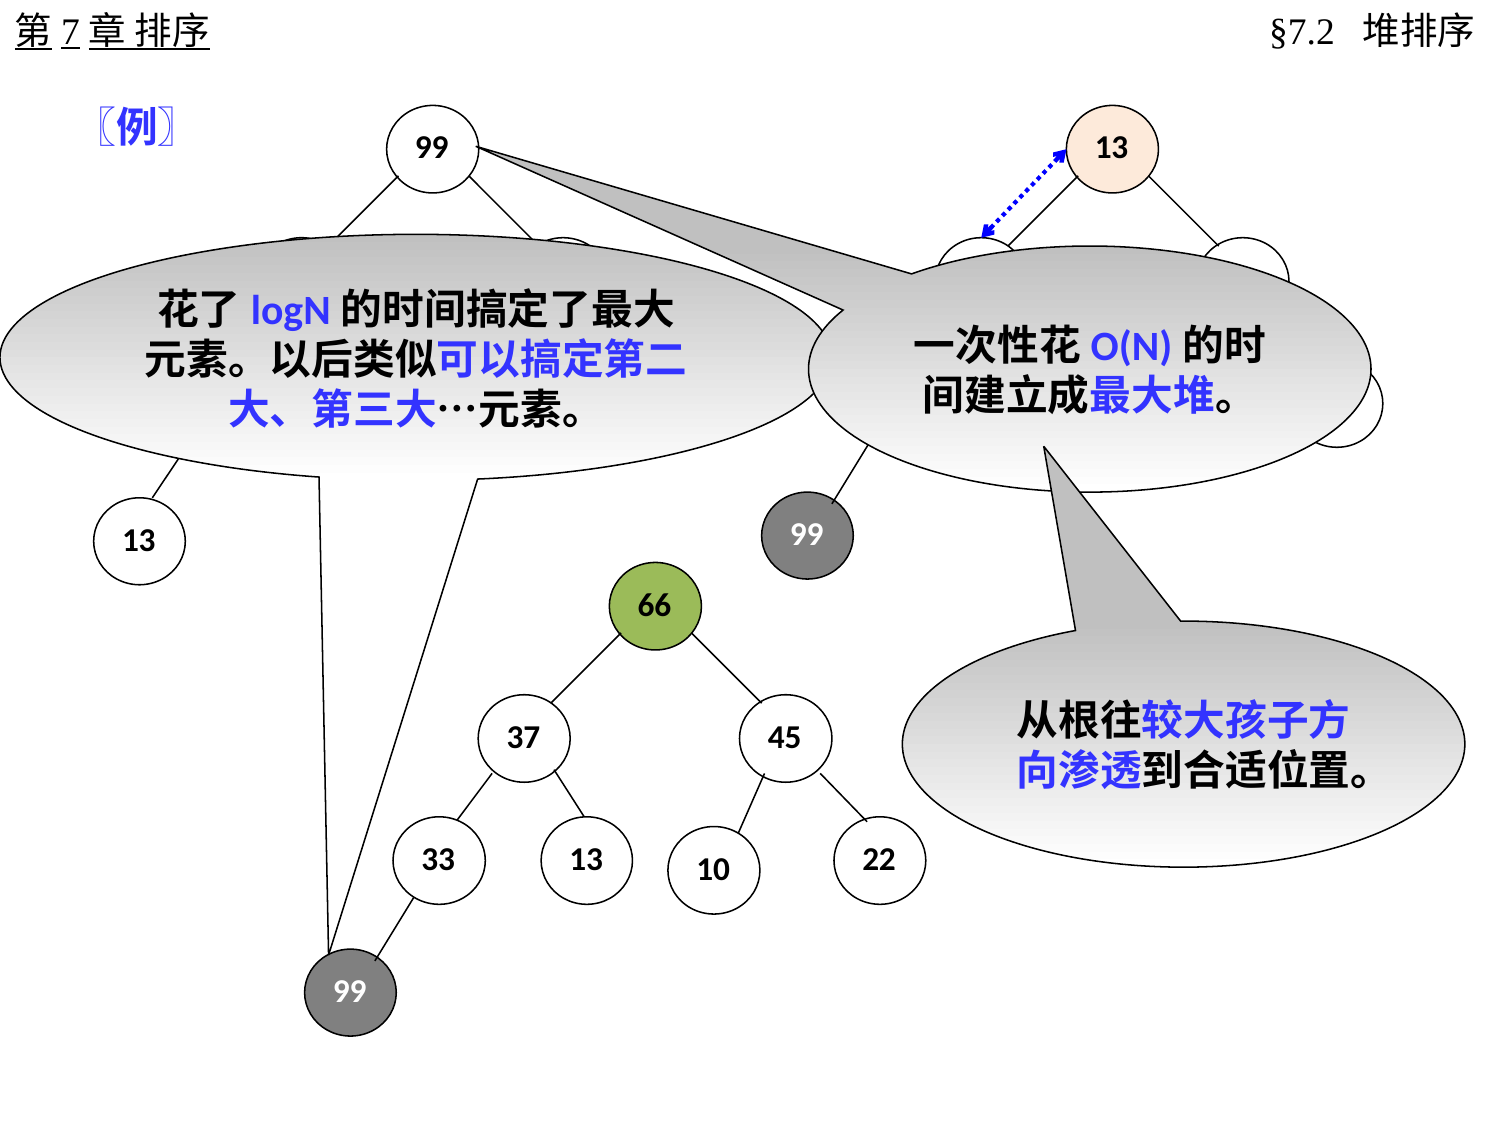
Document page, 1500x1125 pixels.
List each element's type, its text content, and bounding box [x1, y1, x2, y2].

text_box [979, 150, 1069, 237]
text_box 第7章 排序 [0, 0, 313, 60]
text_box 〖例〗 [59, 93, 215, 159]
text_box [761, 105, 1383, 580]
text_box 花了logN的时间搞定了最大元素。以后类似可以搞定第二大、第三大…元素。 [707, 269, 756, 446]
text_box 花了logN的时间搞定了最大元素。以后类似可以搞定第二大、第三大…元素。 [0, 281, 88, 434]
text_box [93, 105, 704, 585]
text_box §7.2 堆排序 [1183, 0, 1499, 60]
text_box 从根往较大孩子方向渗透到合适位置。 [931, 587, 1465, 868]
text_box 一次性花O(N)的时间建立成最大堆。 [707, 213, 756, 272]
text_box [1005, 302, 1098, 352]
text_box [304, 562, 926, 1037]
